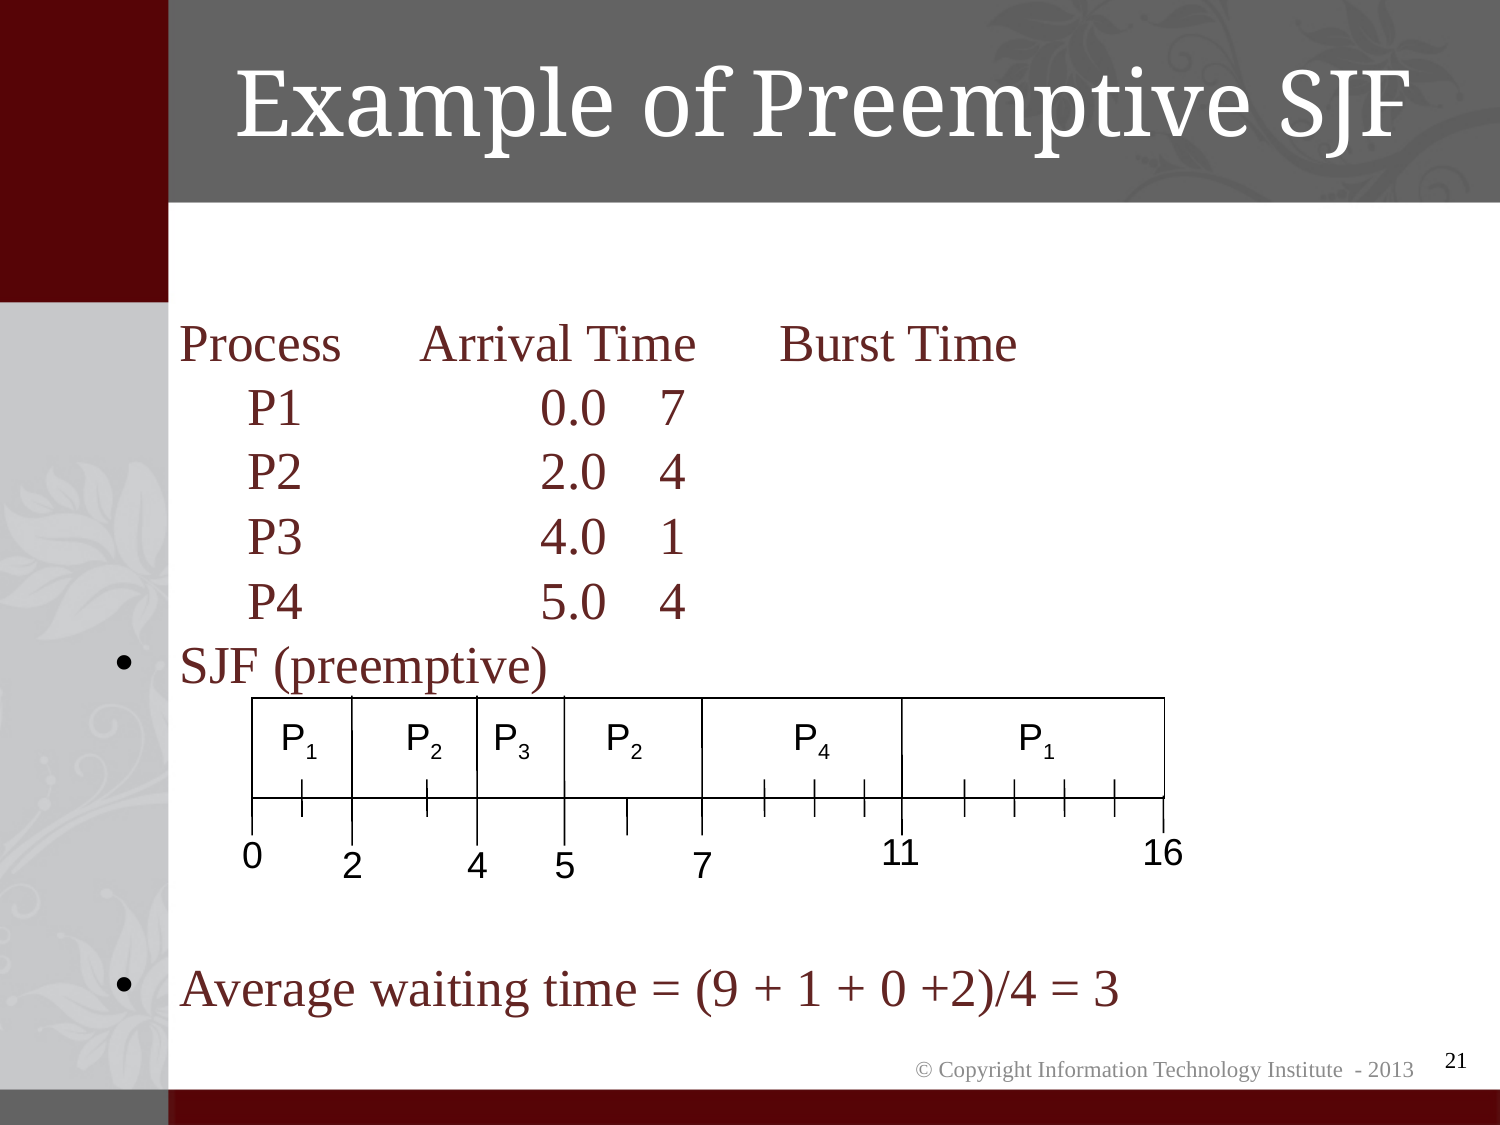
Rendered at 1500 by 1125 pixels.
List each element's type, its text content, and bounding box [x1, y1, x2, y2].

picture [0, 0, 1500, 1125]
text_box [226, 695, 1200, 894]
list Process Arrival Time Burst Time P1 0.0 7 P2 2.0 4 P3 4.0 1 P4 5.0 4 SJF (preemptive) Average waiting time = (9 + 1 + 0 +2)/4 = 3 [99, 312, 1450, 1025]
title Example of Preemptive SJF [187, 0, 1463, 218]
